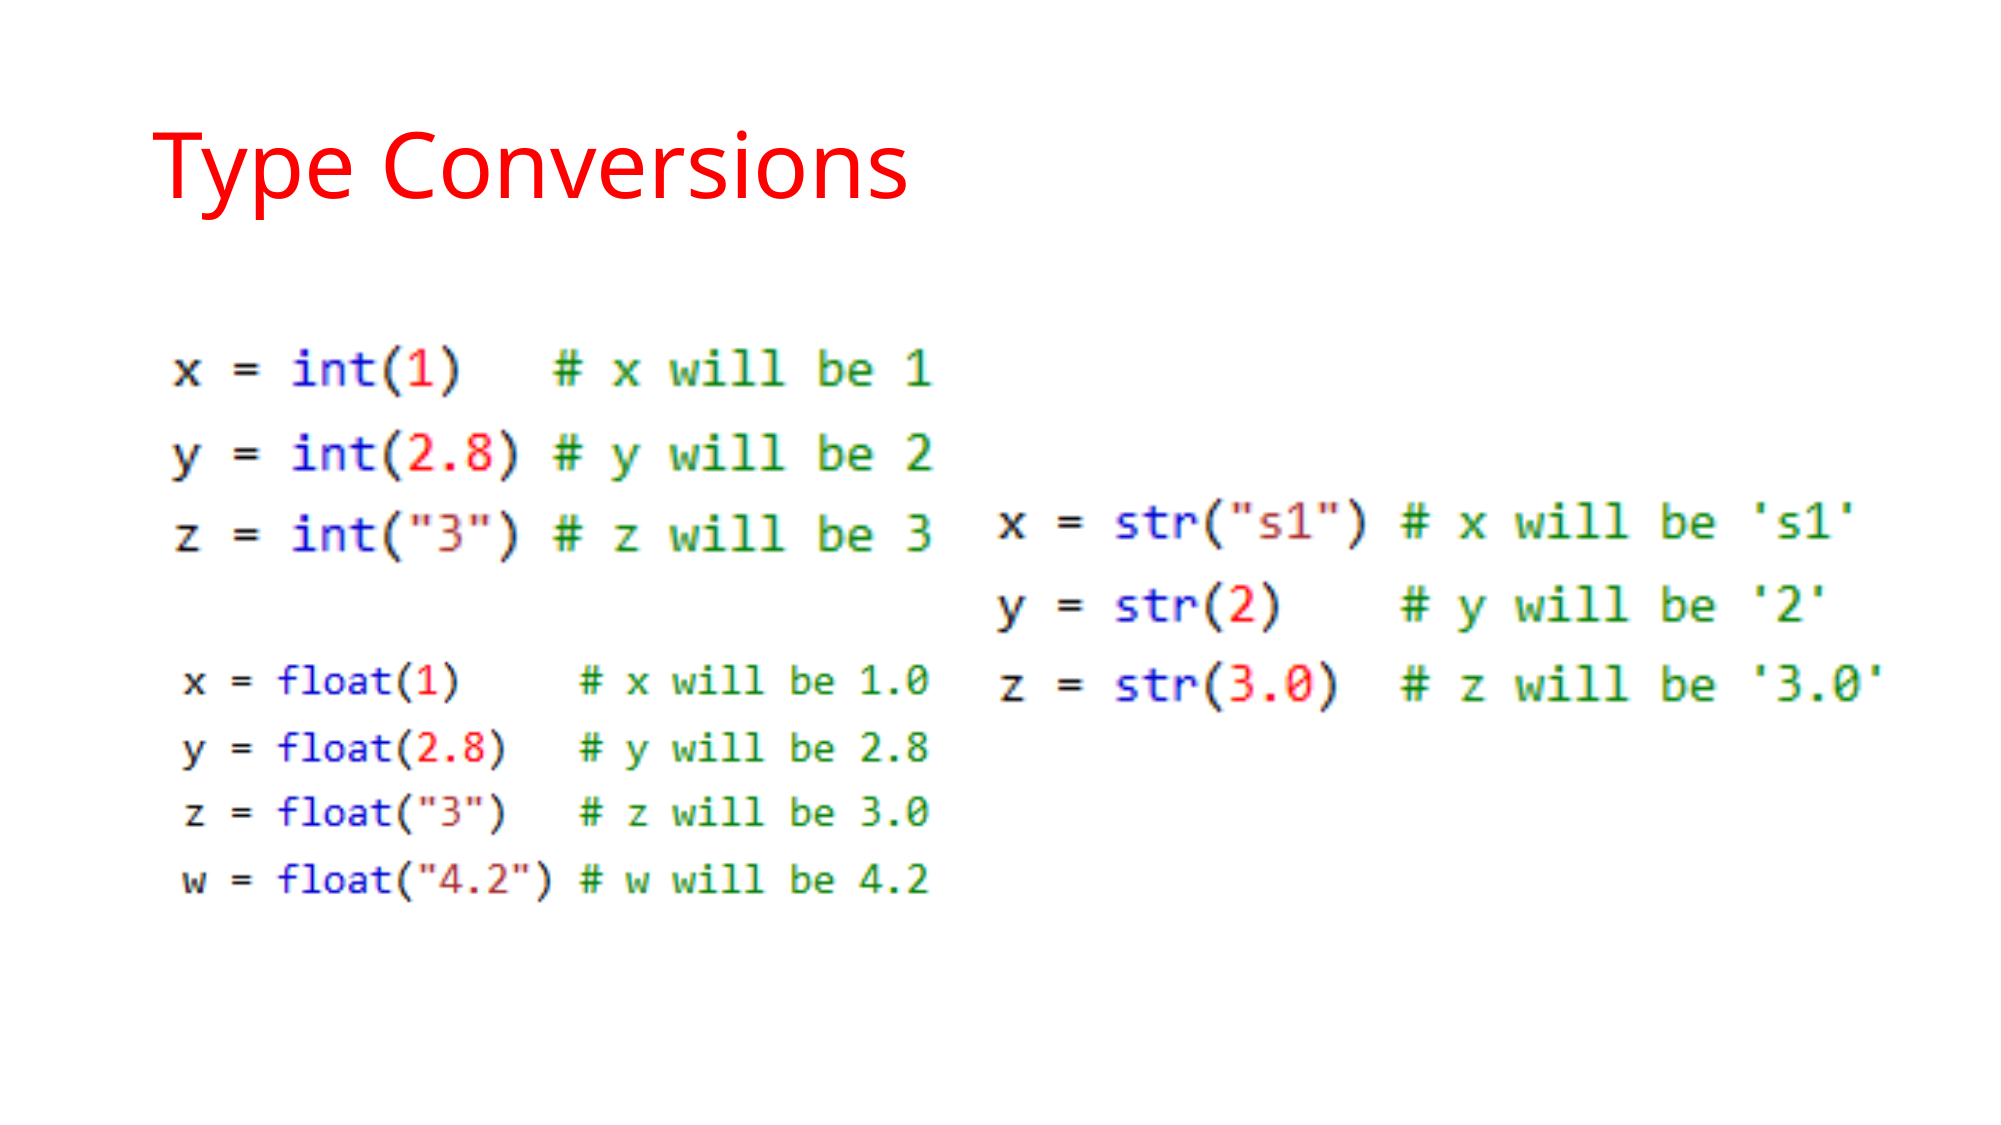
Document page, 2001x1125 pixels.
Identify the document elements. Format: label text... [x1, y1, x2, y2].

title Type Conversions [137, 59, 1863, 278]
picture [137, 299, 976, 604]
picture [154, 625, 959, 935]
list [958, 453, 1906, 753]
